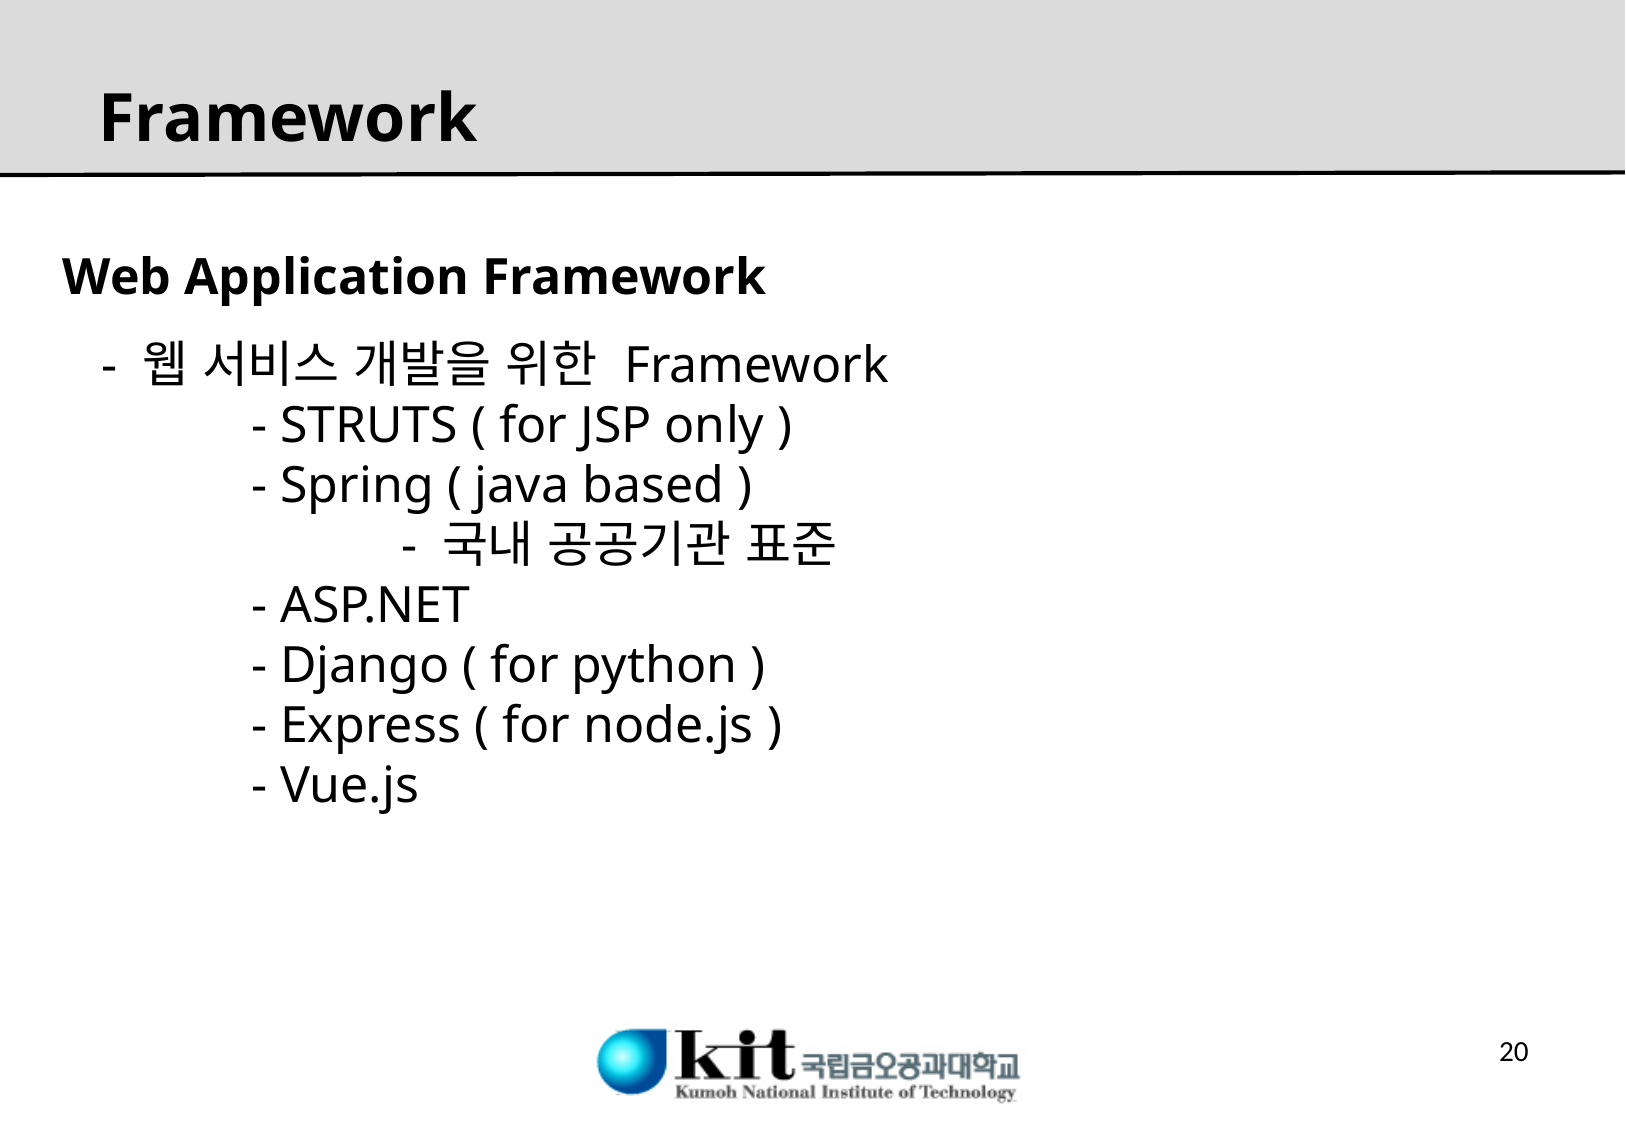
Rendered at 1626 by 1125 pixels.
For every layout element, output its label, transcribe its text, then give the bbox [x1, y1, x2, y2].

text_box Web Application Framework [47, 237, 782, 313]
text_box - 웹 서비스 개발을 위한 Framework - STRUTS ( for JSP only ) - Spring ( java based ) - 국내 공공기관 표준 - ASP.NET - Django ( for python ) - Express ( for node.js ) - Vue.js [86, 324, 1547, 820]
slide_number 19 [1164, 1024, 1544, 1103]
picture [582, 1018, 1045, 1113]
title Framework [83, 62, 1542, 168]
